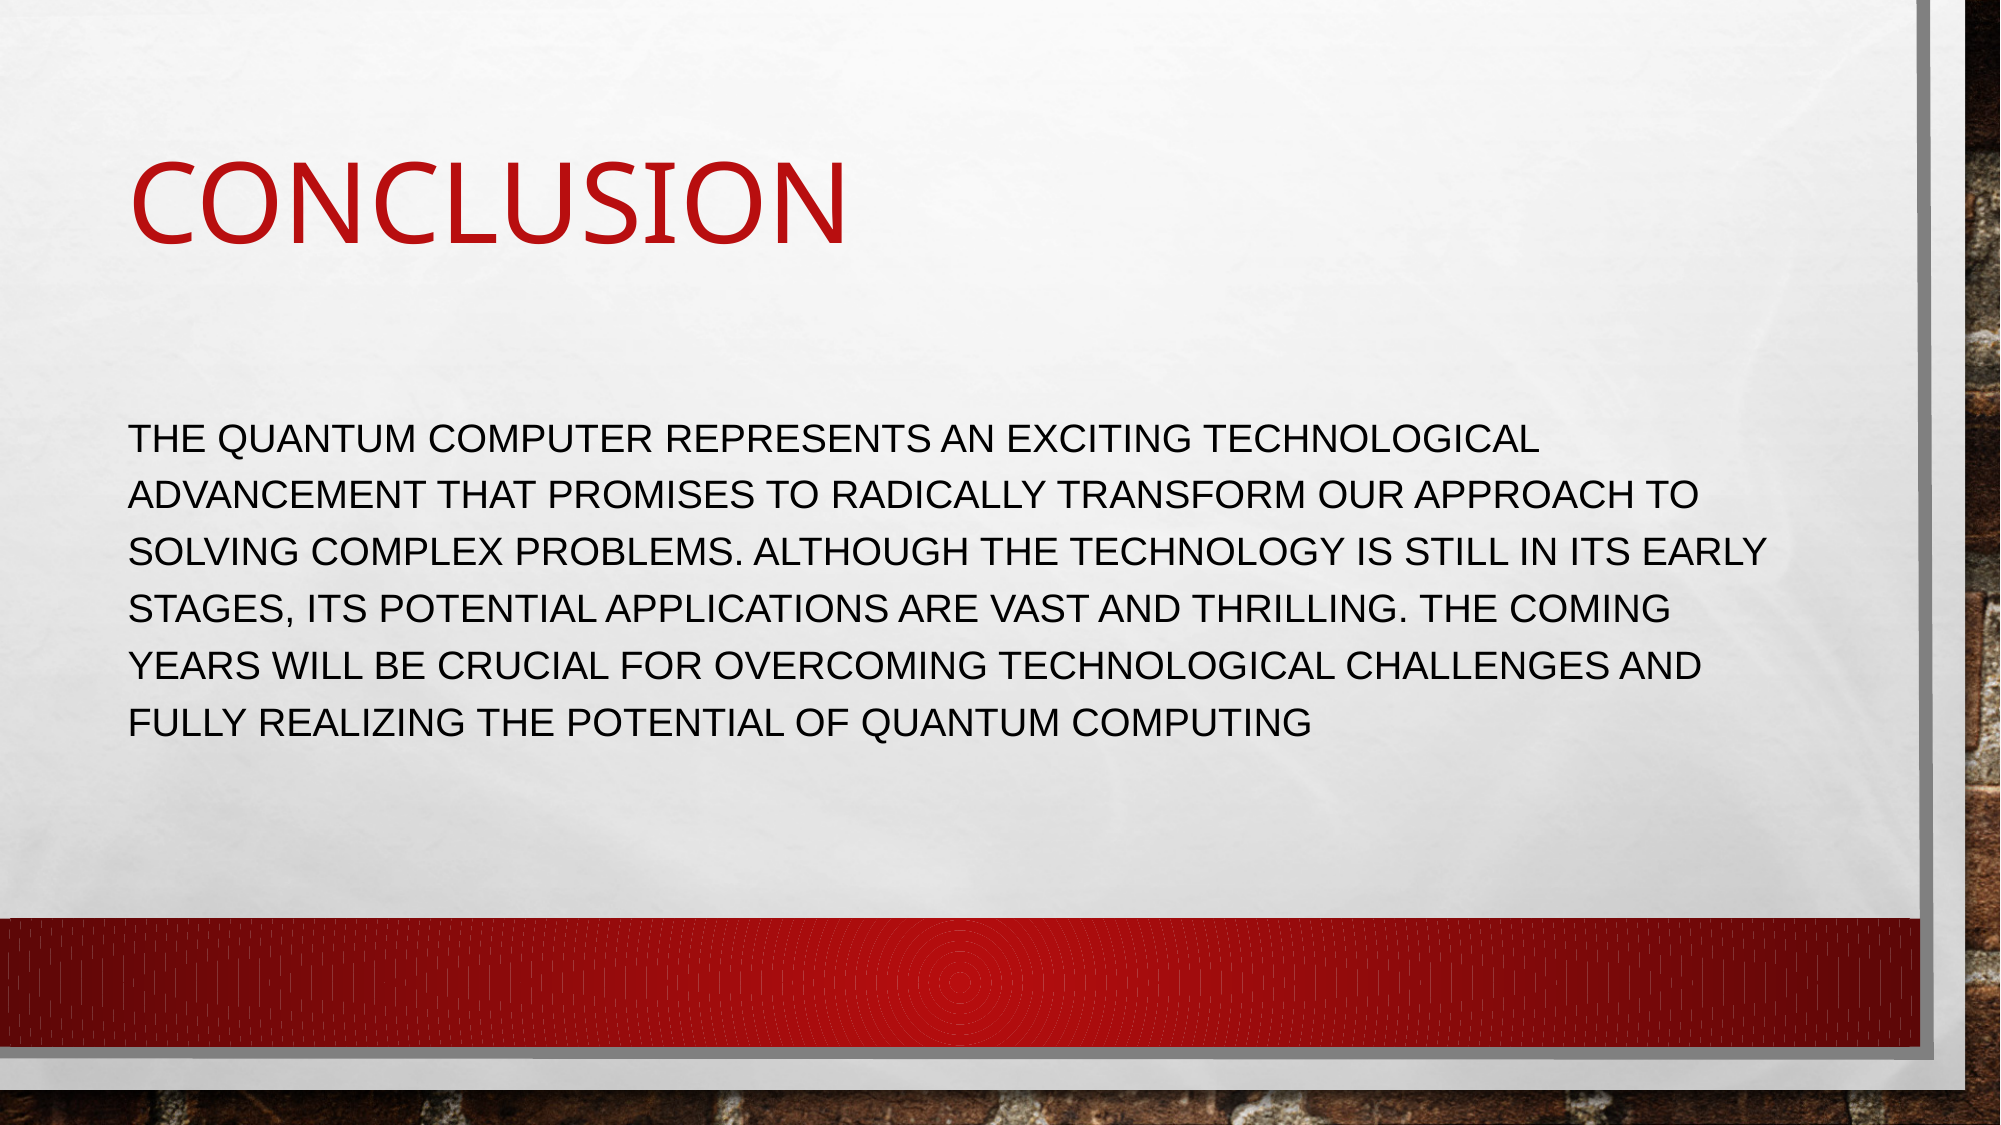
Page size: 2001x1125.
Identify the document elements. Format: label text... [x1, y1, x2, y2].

list The quantum computer represents an exciting technological advancement that promises to radically transform our approach to solving complex problems. Although the technology is still in its early stages, its potential applications are vast and thrilling. The coming years will be crucial for overcoming technological challenges and fully realizing the potential of quantum computing [112, 287, 1818, 860]
title CONCLUSION [112, 112, 1818, 287]
picture [0, 0, 2000, 1125]
